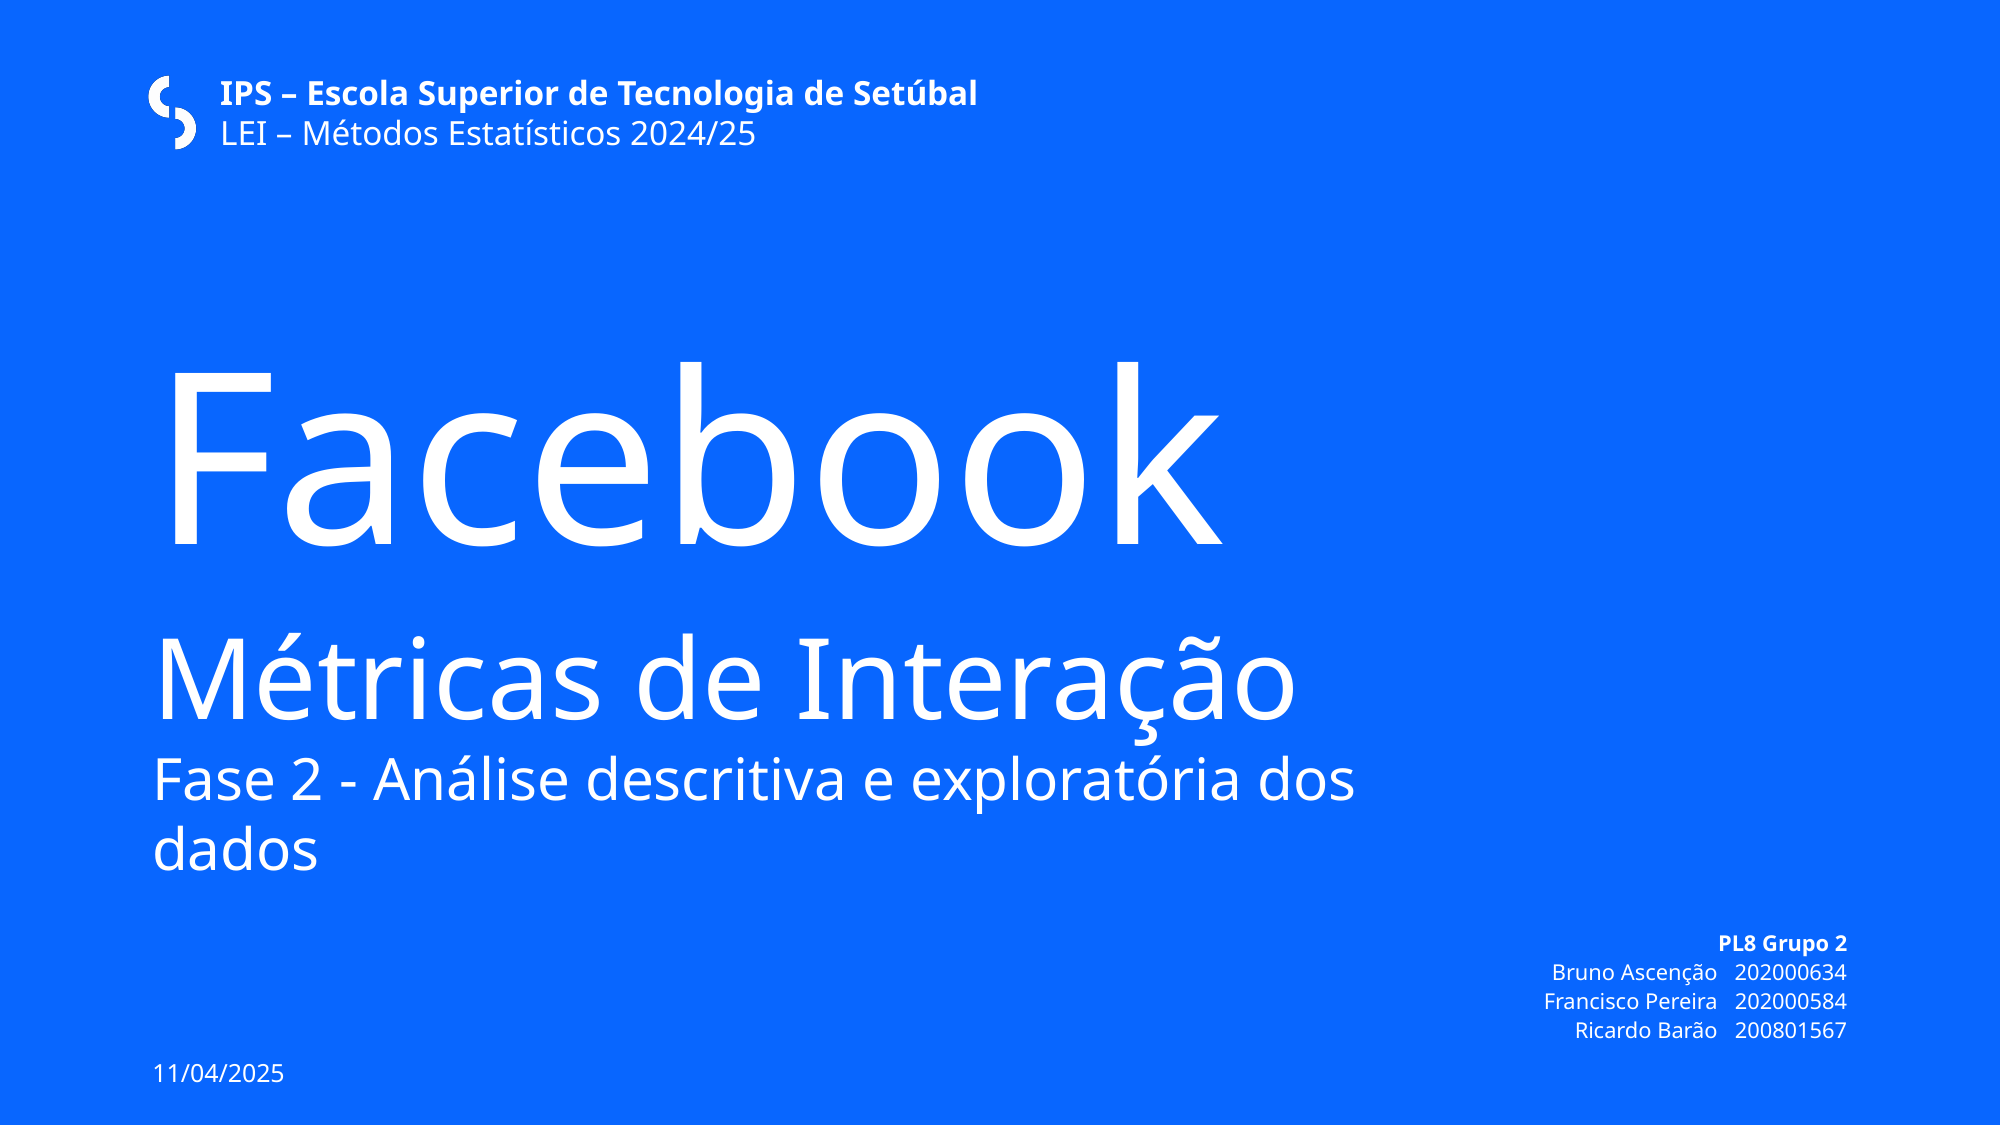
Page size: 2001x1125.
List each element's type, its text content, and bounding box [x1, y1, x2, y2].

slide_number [137, 1042, 588, 1103]
text_box IPS – Escola Superior de Tecnologia de Setúbal LEI – Métodos Estatísticos 2024/25 [206, 74, 1471, 150]
picture [136, 74, 206, 151]
text_box Métricas de Interação Fase 2 - Análise descritiva e exploratória dos dados [137, 599, 1432, 890]
text_box PL8 Grupo 2 Bruno Ascenção 202000634 Francisco Pereira 202000584 Ricardo Barão 200801567 [1510, 906, 1863, 1050]
text_box Facebook [137, 297, 1432, 599]
